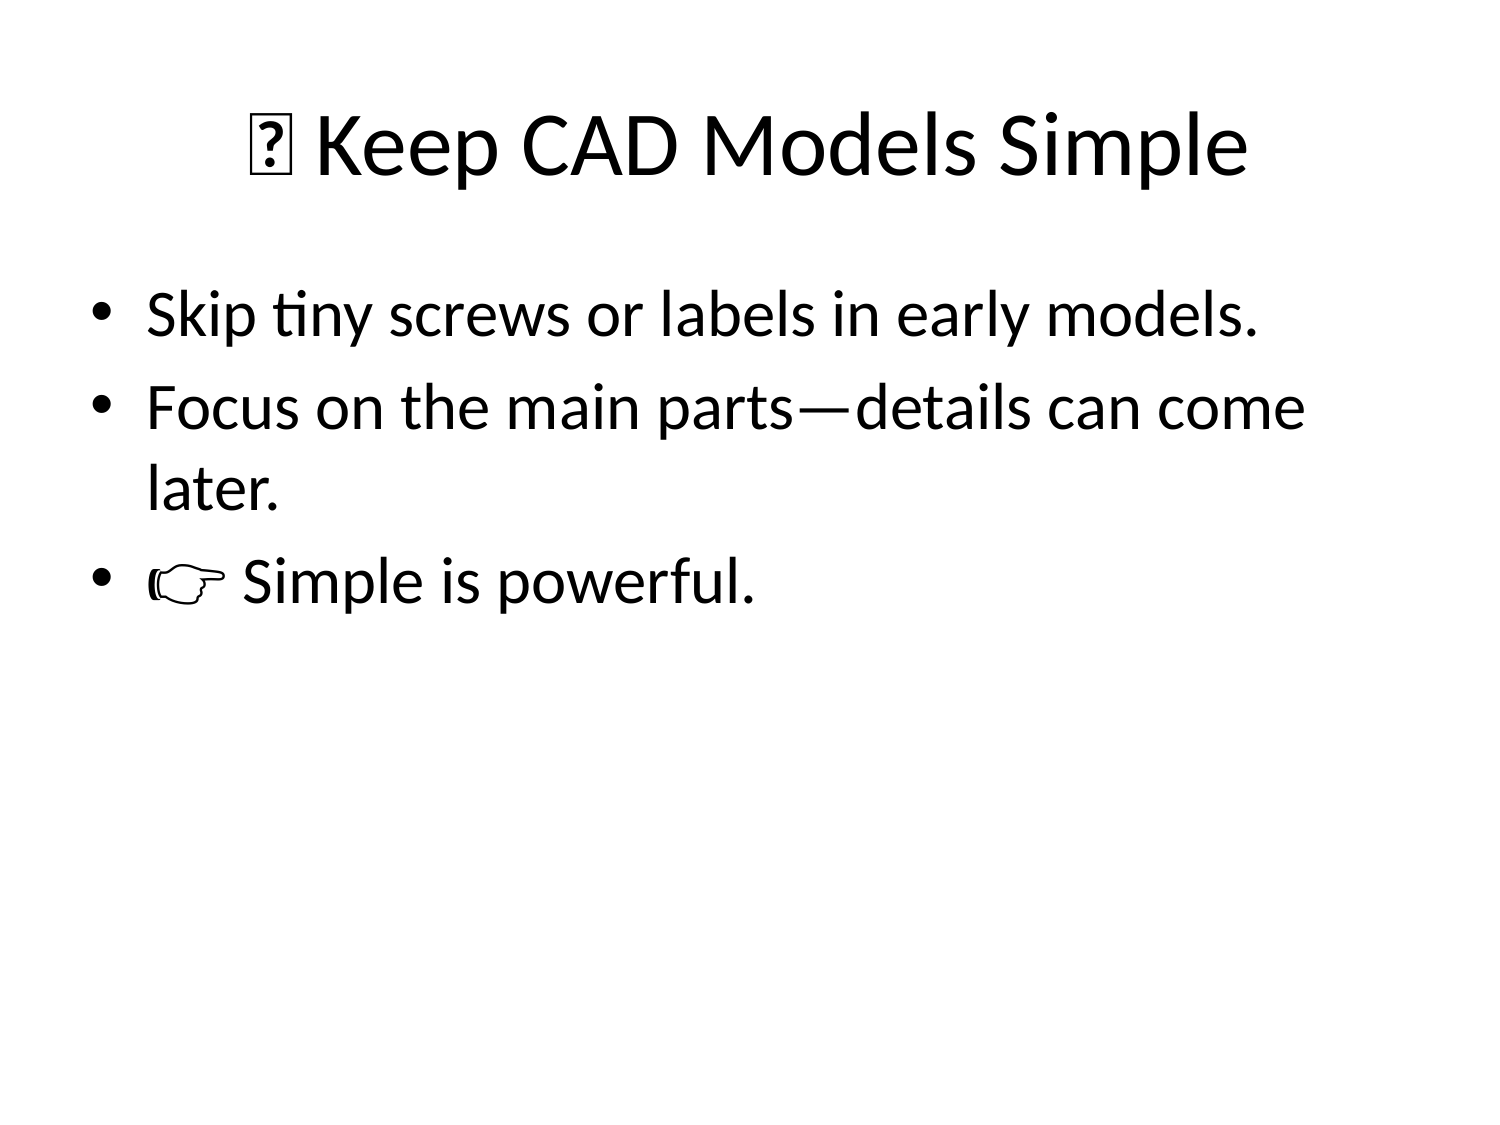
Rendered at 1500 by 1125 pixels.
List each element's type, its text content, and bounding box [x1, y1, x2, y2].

list Skip tiny screws or labels in early models. Focus on the main parts—details can come later. 👉 Simple is powerful. [75, 262, 1425, 1005]
title 🧱 Keep CAD Models Simple [75, 45, 1425, 233]
